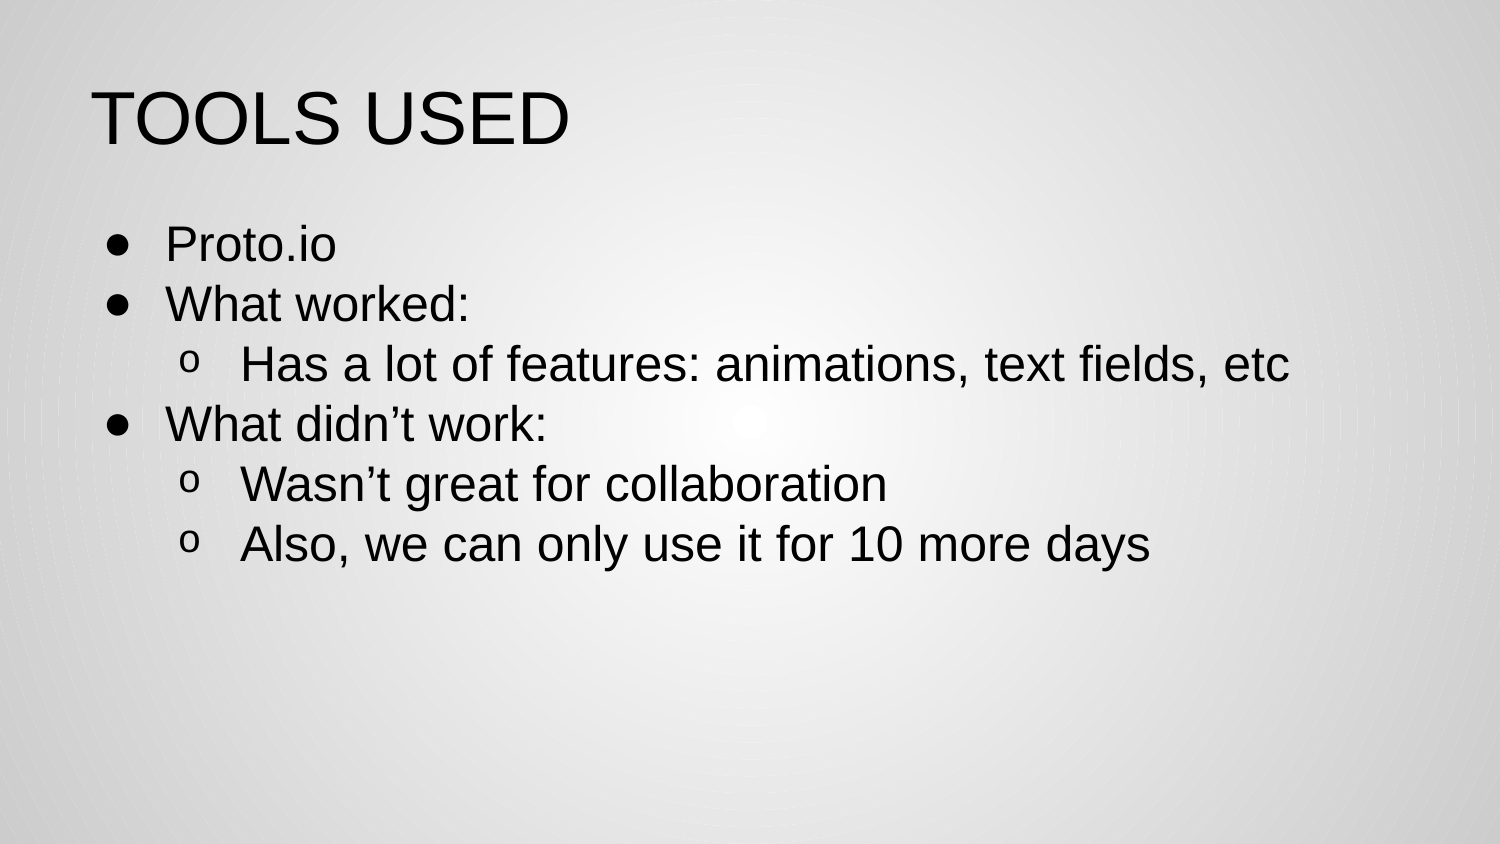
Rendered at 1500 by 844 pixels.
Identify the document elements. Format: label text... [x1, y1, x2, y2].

list Proto.io What worked: Has a lot of features: animations, text fields, etc What didn’t work: Wasn’t great for collaboration Also, we can only use it for 10 more days [75, 196, 1425, 808]
title TOOLS USED [75, 33, 1425, 175]
